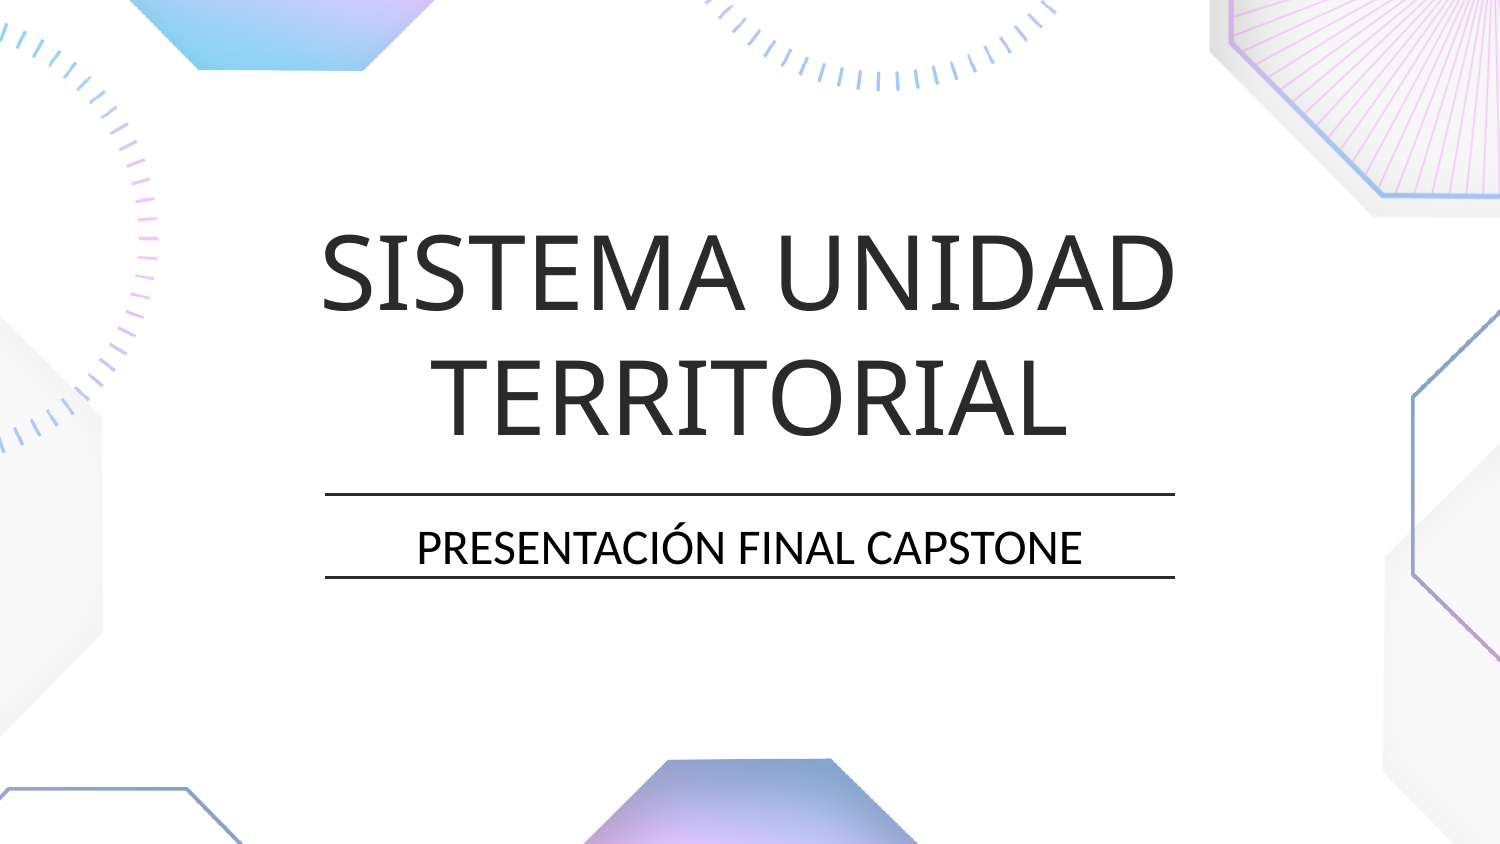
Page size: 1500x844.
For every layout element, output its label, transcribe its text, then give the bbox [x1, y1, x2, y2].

picture [1369, 265, 1500, 844]
picture [647, 0, 1122, 102]
picture [0, 0, 481, 844]
title SISTEMA UNIDAD TERRITORIAL [229, 207, 1271, 472]
picture [1206, 0, 1500, 229]
picture [550, 755, 950, 844]
subtitle PRESENTACIÓN FINAL CAPSTONE [378, 502, 1122, 576]
